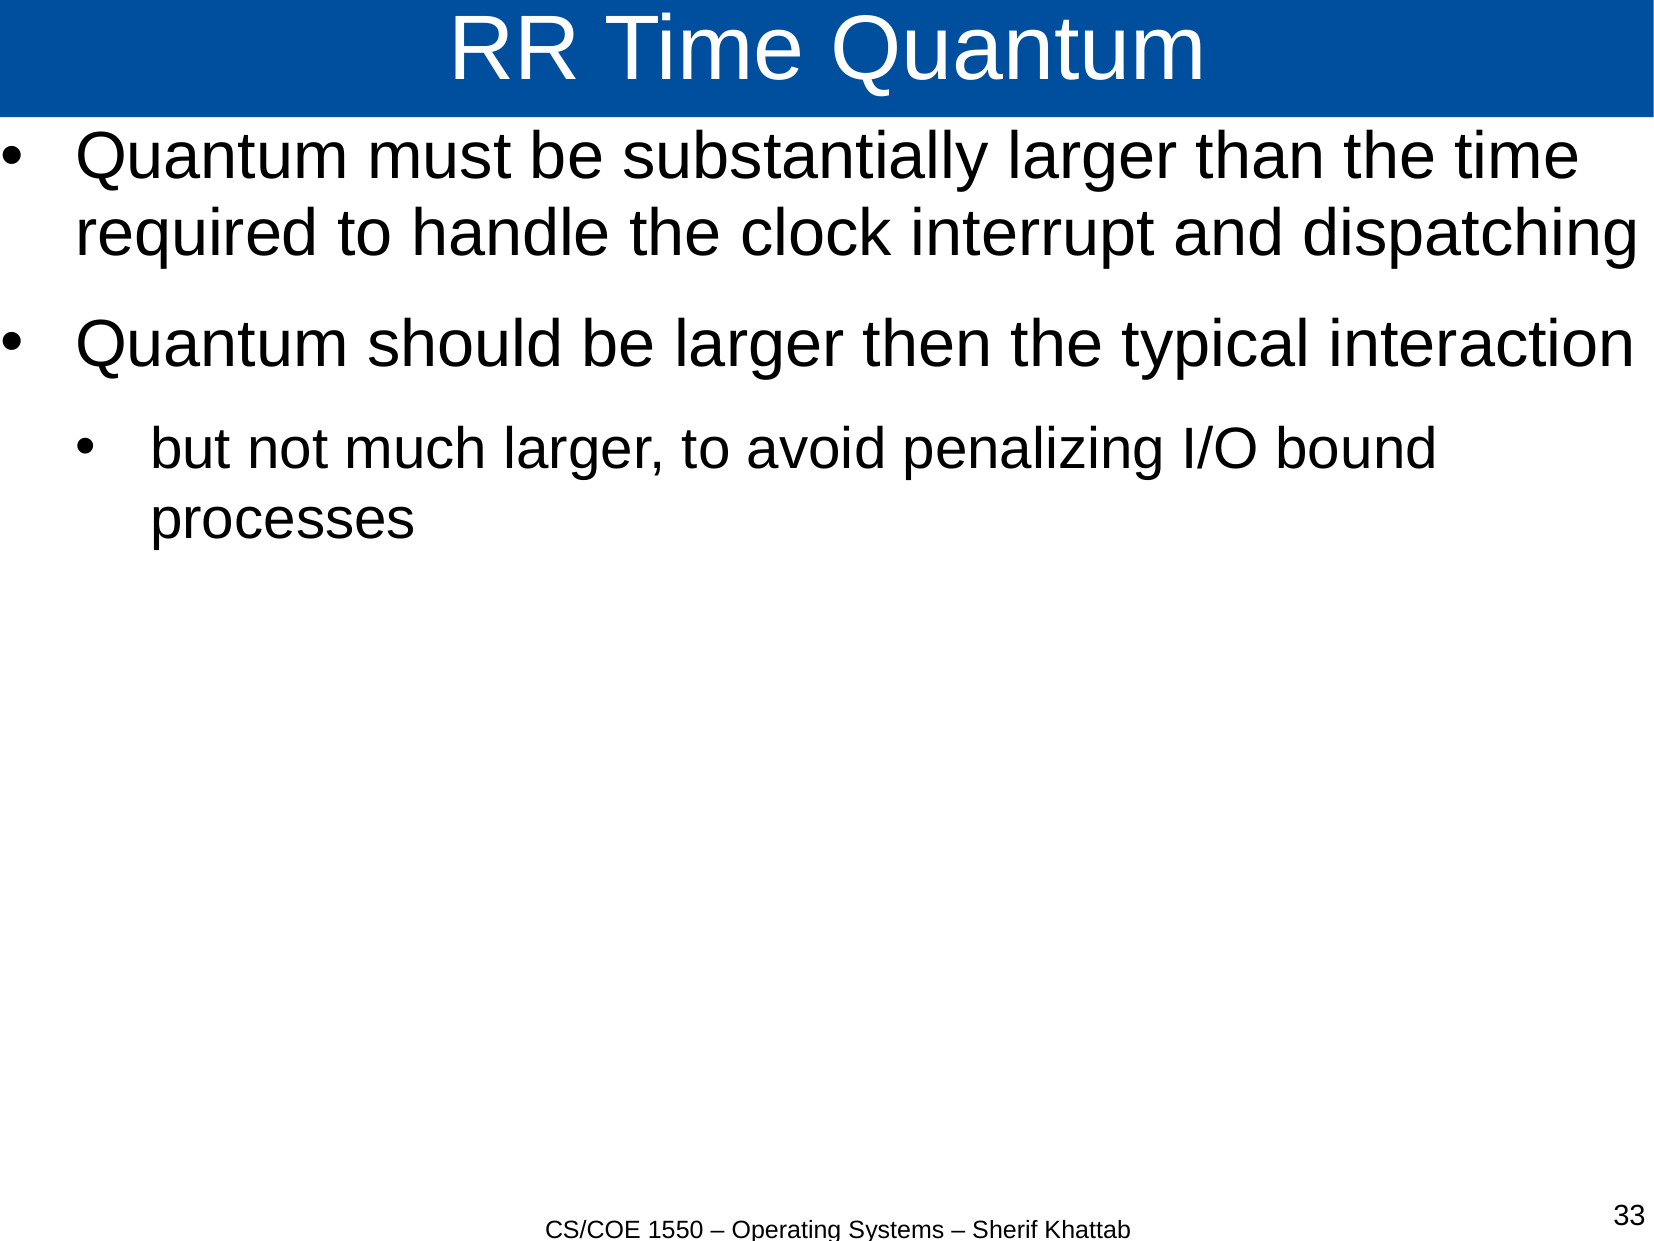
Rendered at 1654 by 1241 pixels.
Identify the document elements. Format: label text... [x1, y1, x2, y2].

footer CS/COE 1550 – Operating Systems – Sherif Khattab [460, 1190, 1217, 1241]
title RR Time Quantum [0, 0, 1654, 117]
slide_number 33 [1265, 1198, 1647, 1241]
list Quantum must be substantially larger than the time required to handle the clock interrupt and dispatching Quantum should be larger then the typical interaction but not much larger, to avoid penalizing I/O bound processes [0, 117, 1654, 1195]
